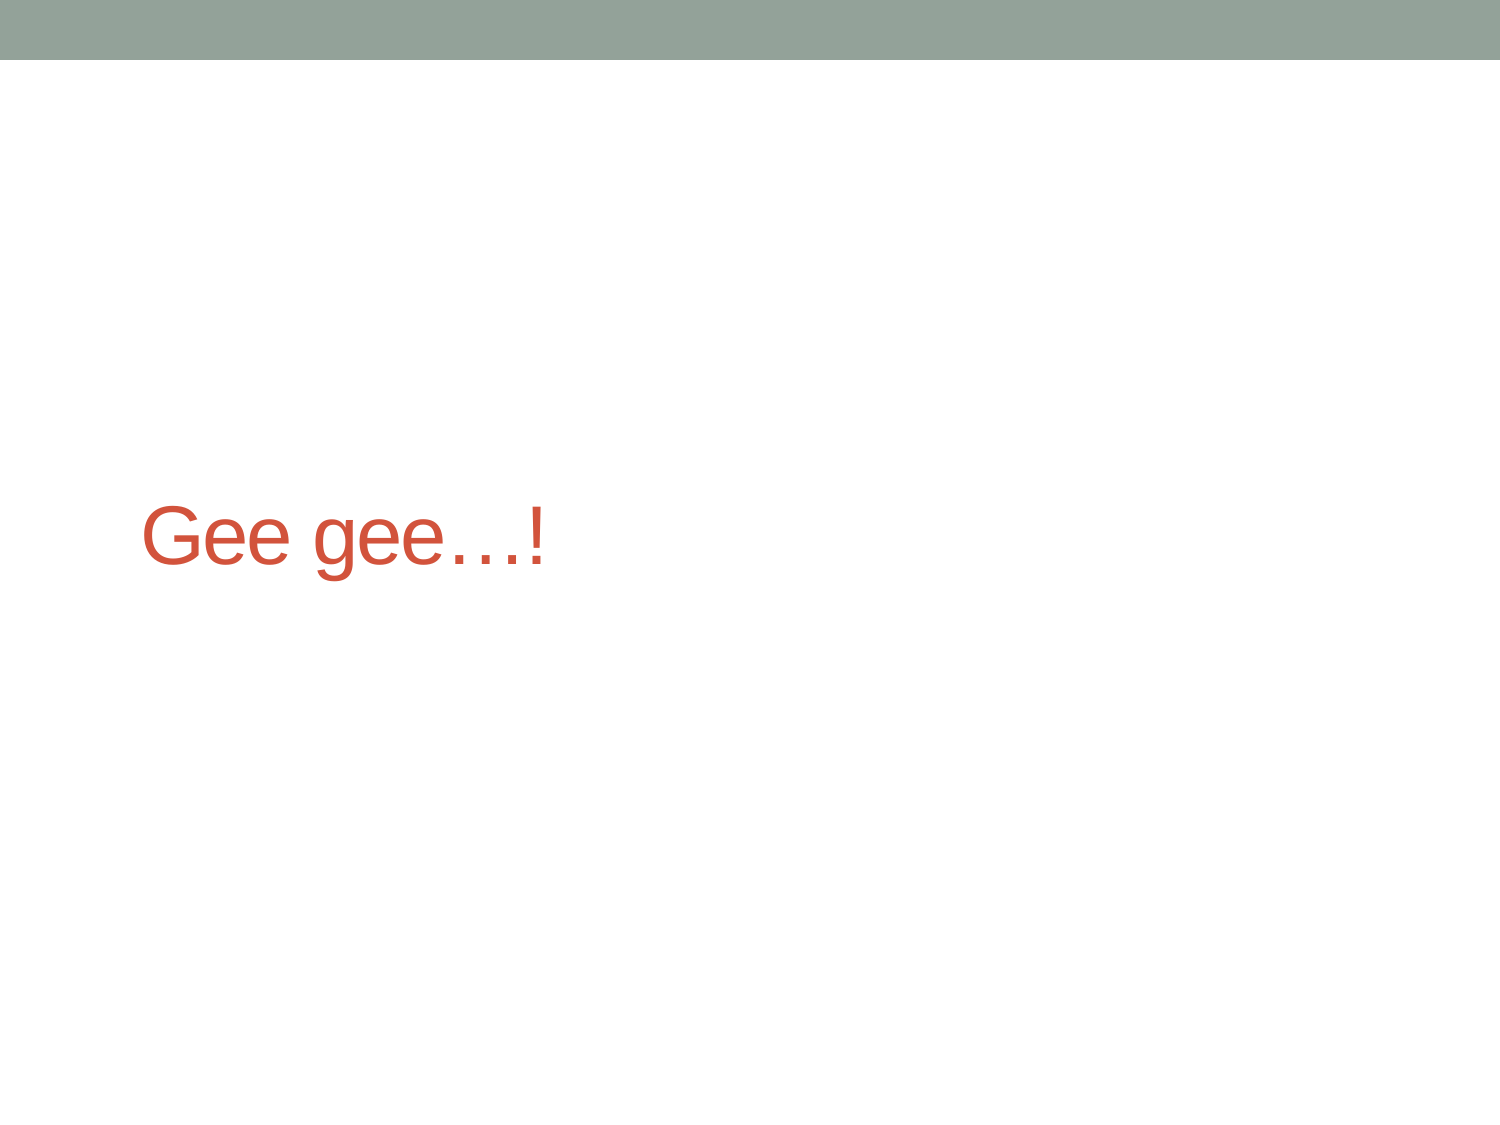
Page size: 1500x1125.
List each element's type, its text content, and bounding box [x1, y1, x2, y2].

title Gee gee…! [125, 450, 1475, 613]
